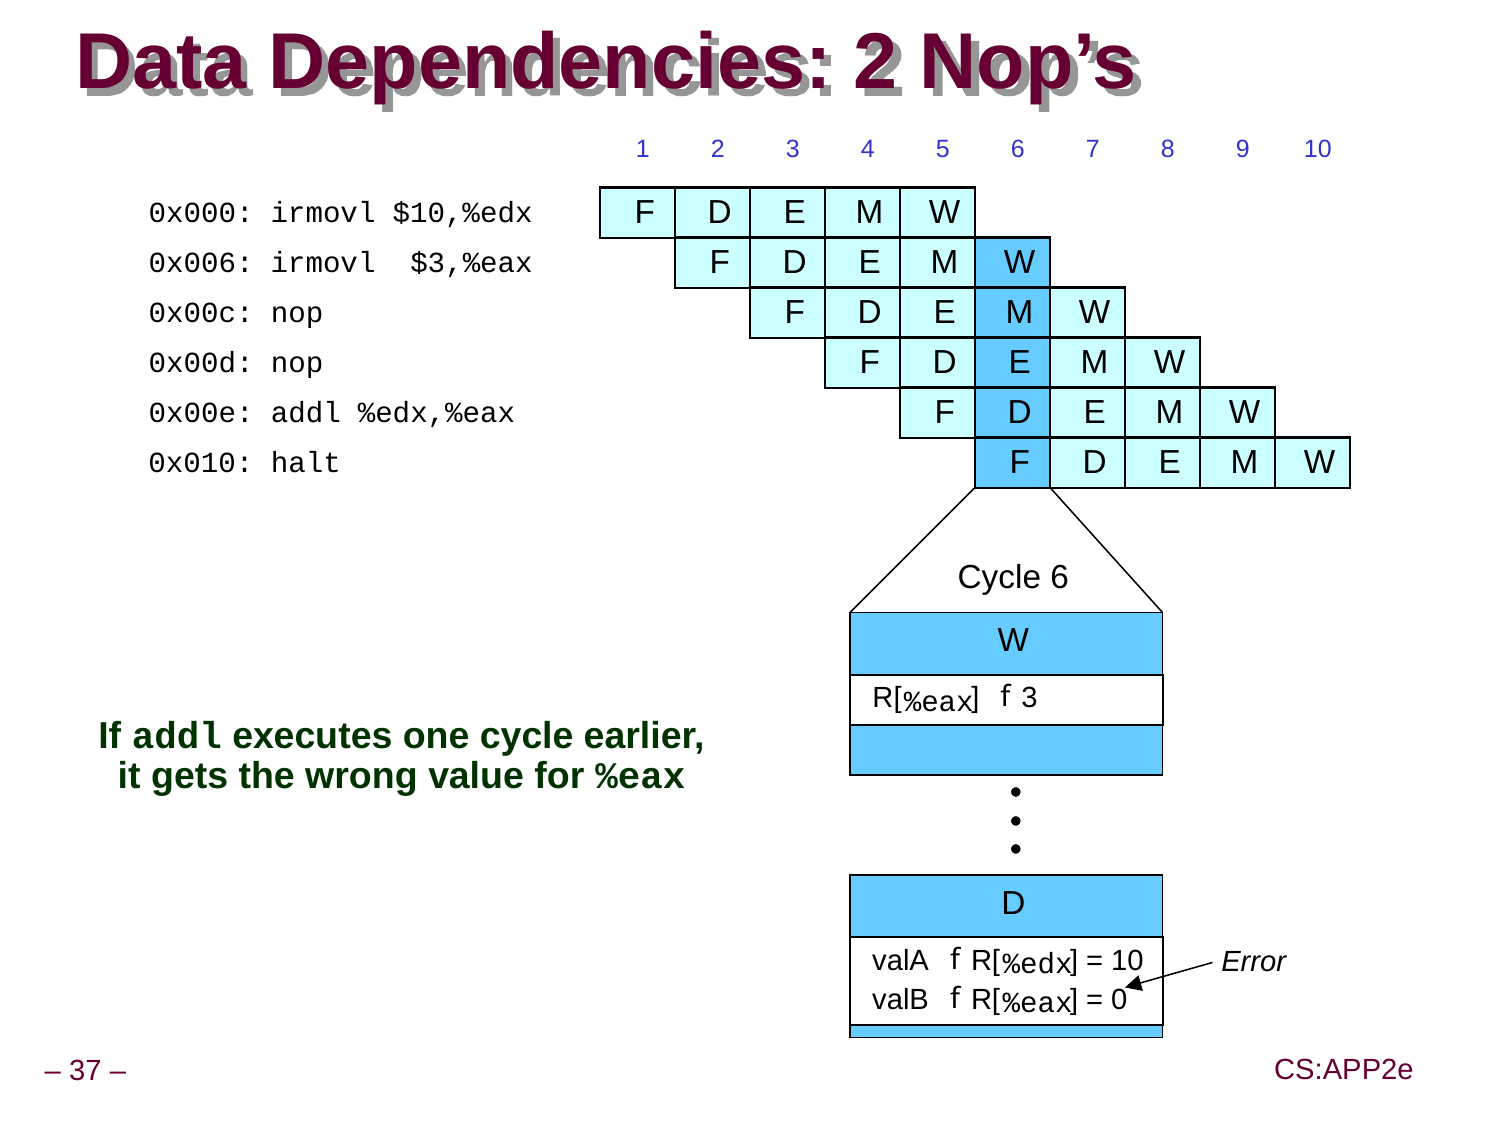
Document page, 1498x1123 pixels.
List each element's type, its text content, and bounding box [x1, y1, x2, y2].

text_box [124, 124, 1351, 1038]
text_box If addl executes one cycle earlier, it gets the wrong value for %eax [67, 708, 119, 841]
title Data Dependencies: 2 Nop’s [74, 0, 1498, 129]
